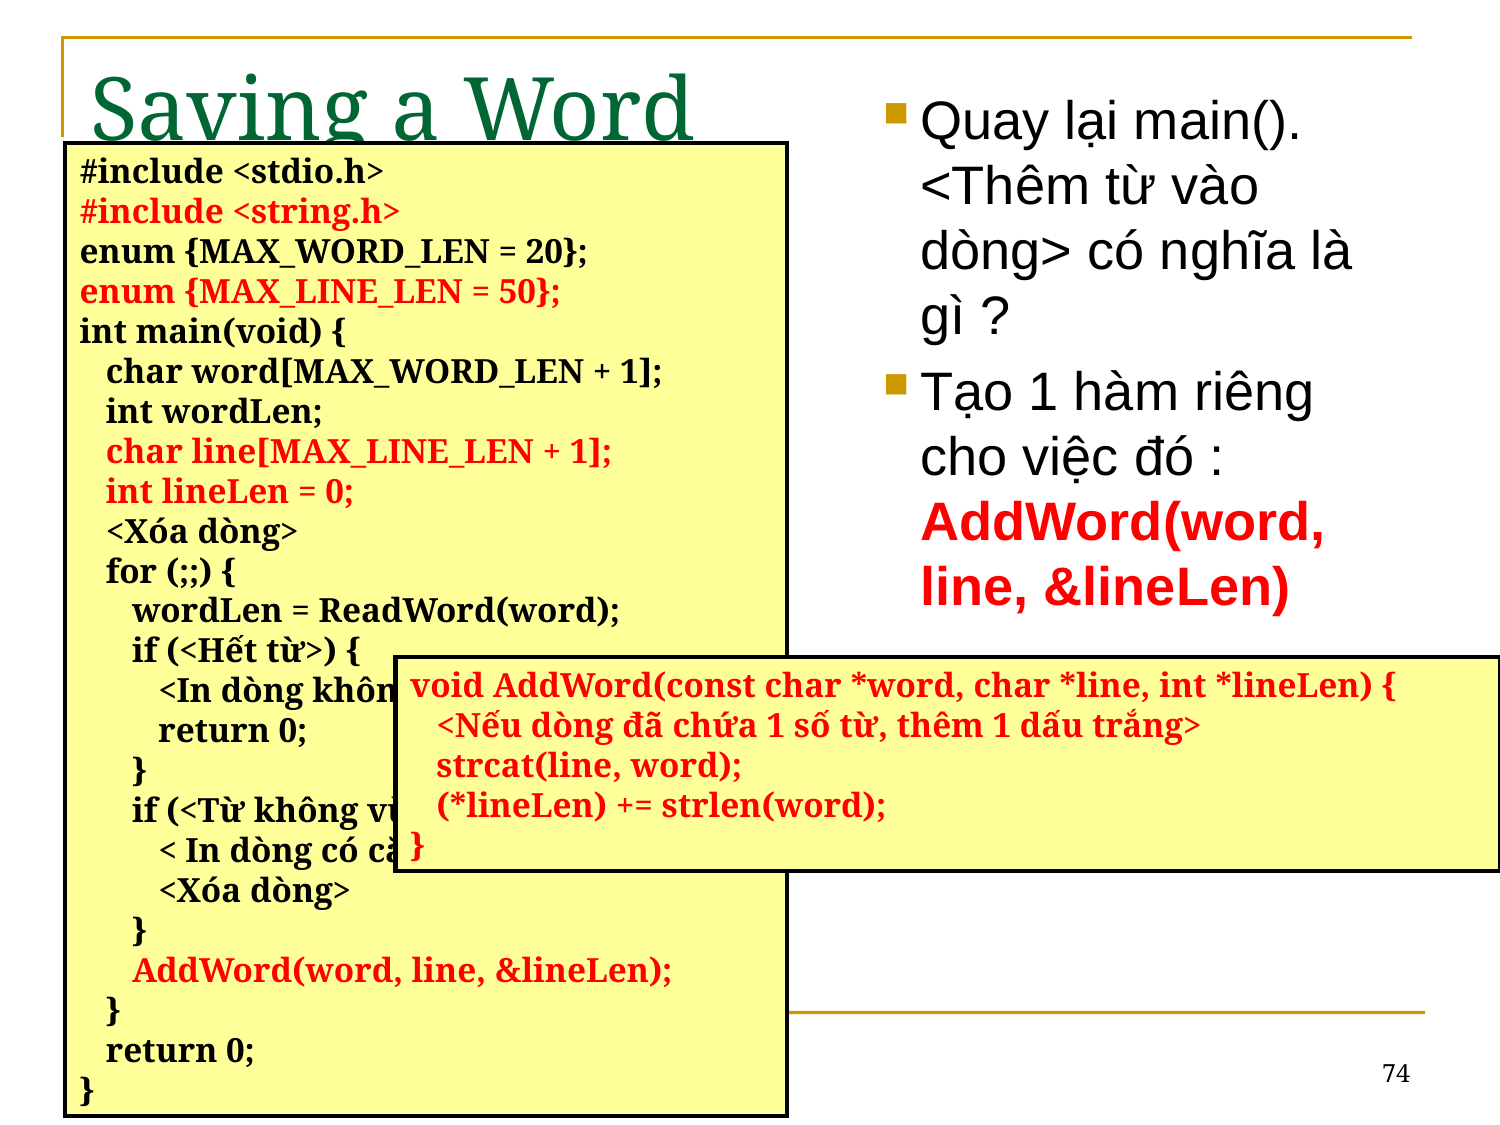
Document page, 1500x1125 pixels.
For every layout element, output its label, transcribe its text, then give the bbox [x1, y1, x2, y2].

slide_number 74 [1074, 1024, 1425, 1100]
text_box void AddWord(const char *word, char *line, int *lineLen) { <Nếu dòng đã chứa 1 số từ, thêm 1 dấu trắng> strcat(line, word); (*lineLen) += strlen(word); } [395, 656, 1500, 872]
text_box #include <stdio.h> #include <string.h> enum {MAX_WORD_LEN = 20}; enum {MAX_LINE_LEN = 50}; int main(void) { char word[MAX_WORD_LEN + 1]; int wordLen; char line[MAX_LINE_LEN + 1]; int lineLen = 0; <Xóa dòng> for (;;) { wordLen = ReadWord(word); if (<Hết từ>) { <In dòng không căn lề> return 0; } if (<Từ không vừa dòng) { < In dòng có căn lề > <Xóa dòng> } AddWord(word, line, &lineLen); } return 0; } [64, 143, 787, 1116]
title Saving a Word [75, 45, 1425, 233]
list Quay lại main(). <Thêm từ vào dòng> có nghĩa là gì ? Tạo 1 hàm riêng cho việc đó : AddWord(word, line, &lineLen) [868, 78, 1416, 656]
